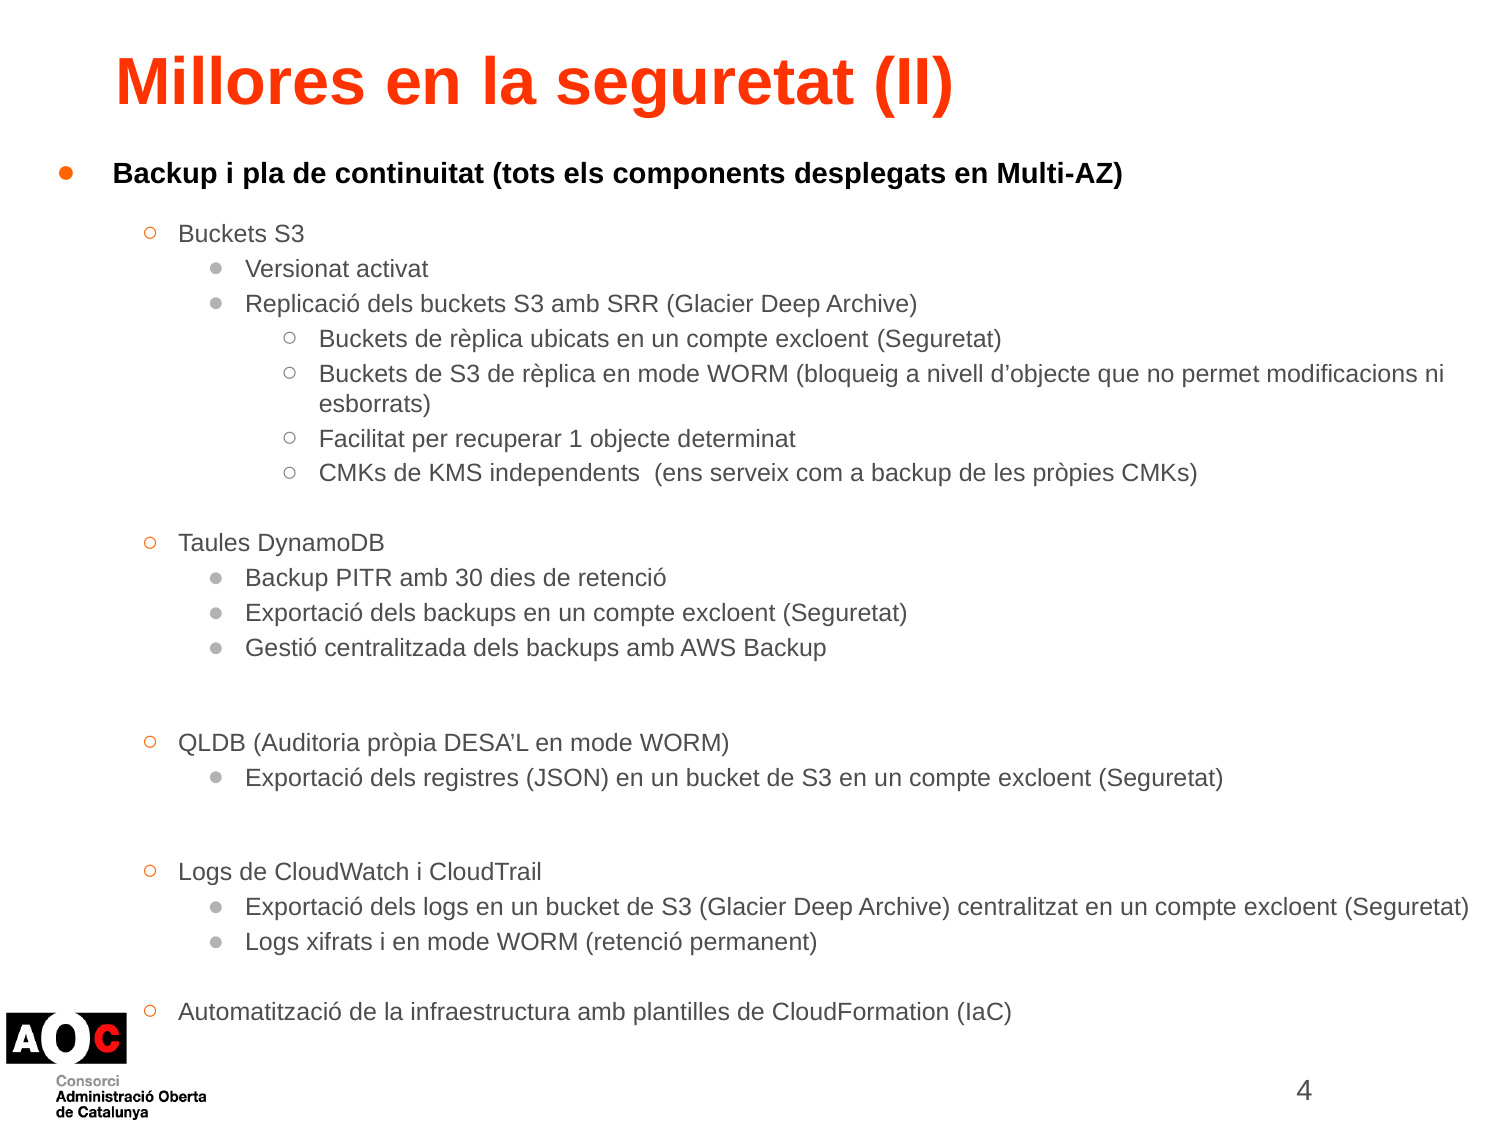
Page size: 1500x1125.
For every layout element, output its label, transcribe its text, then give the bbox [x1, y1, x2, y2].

slide_number 4 [1281, 1063, 1412, 1125]
picture [0, 1006, 213, 1125]
list Backup i pla de continuitat (tots els components desplegats en Multi-AZ) Buckets S3 Versionat activat Replicació dels buckets S3 amb SRR (Glacier Deep Archive) Buckets de rèplica ubicats en un compte excloent (Seguretat) Buckets de S3 de rèplica en mode WORM (bloqueig a nivell d’objecte que no permet modificacions ni esborrats) Facilitat per recuperar 1 objecte determinat CMKs de KMS independents (ens serveix com a backup de les pròpies CMKs) Taules DynamoDB Backup PITR amb 30 dies de retenció Exportació dels backups en un compte excloent (Seguretat) Gestió centralitzada dels backups amb AWS Backup QLDB (Auditoria pròpia DESA’L en mode WORM) Exportació dels registres (JSON) en un bucket de S3 en un compte excloent (Seguretat) Logs de CloudWatch i CloudTrail Exportació dels logs en un bucket de S3 (Glacier Deep Archive) centralitzat en un compte excloent (Seguretat) Logs xifrats i en mode WORM (retenció permanent) Automatització de la infraestructura amb plantilles de CloudFormation (IaC) [41, 146, 1495, 991]
title Millores en la seguretat (II) [100, 19, 1436, 138]
